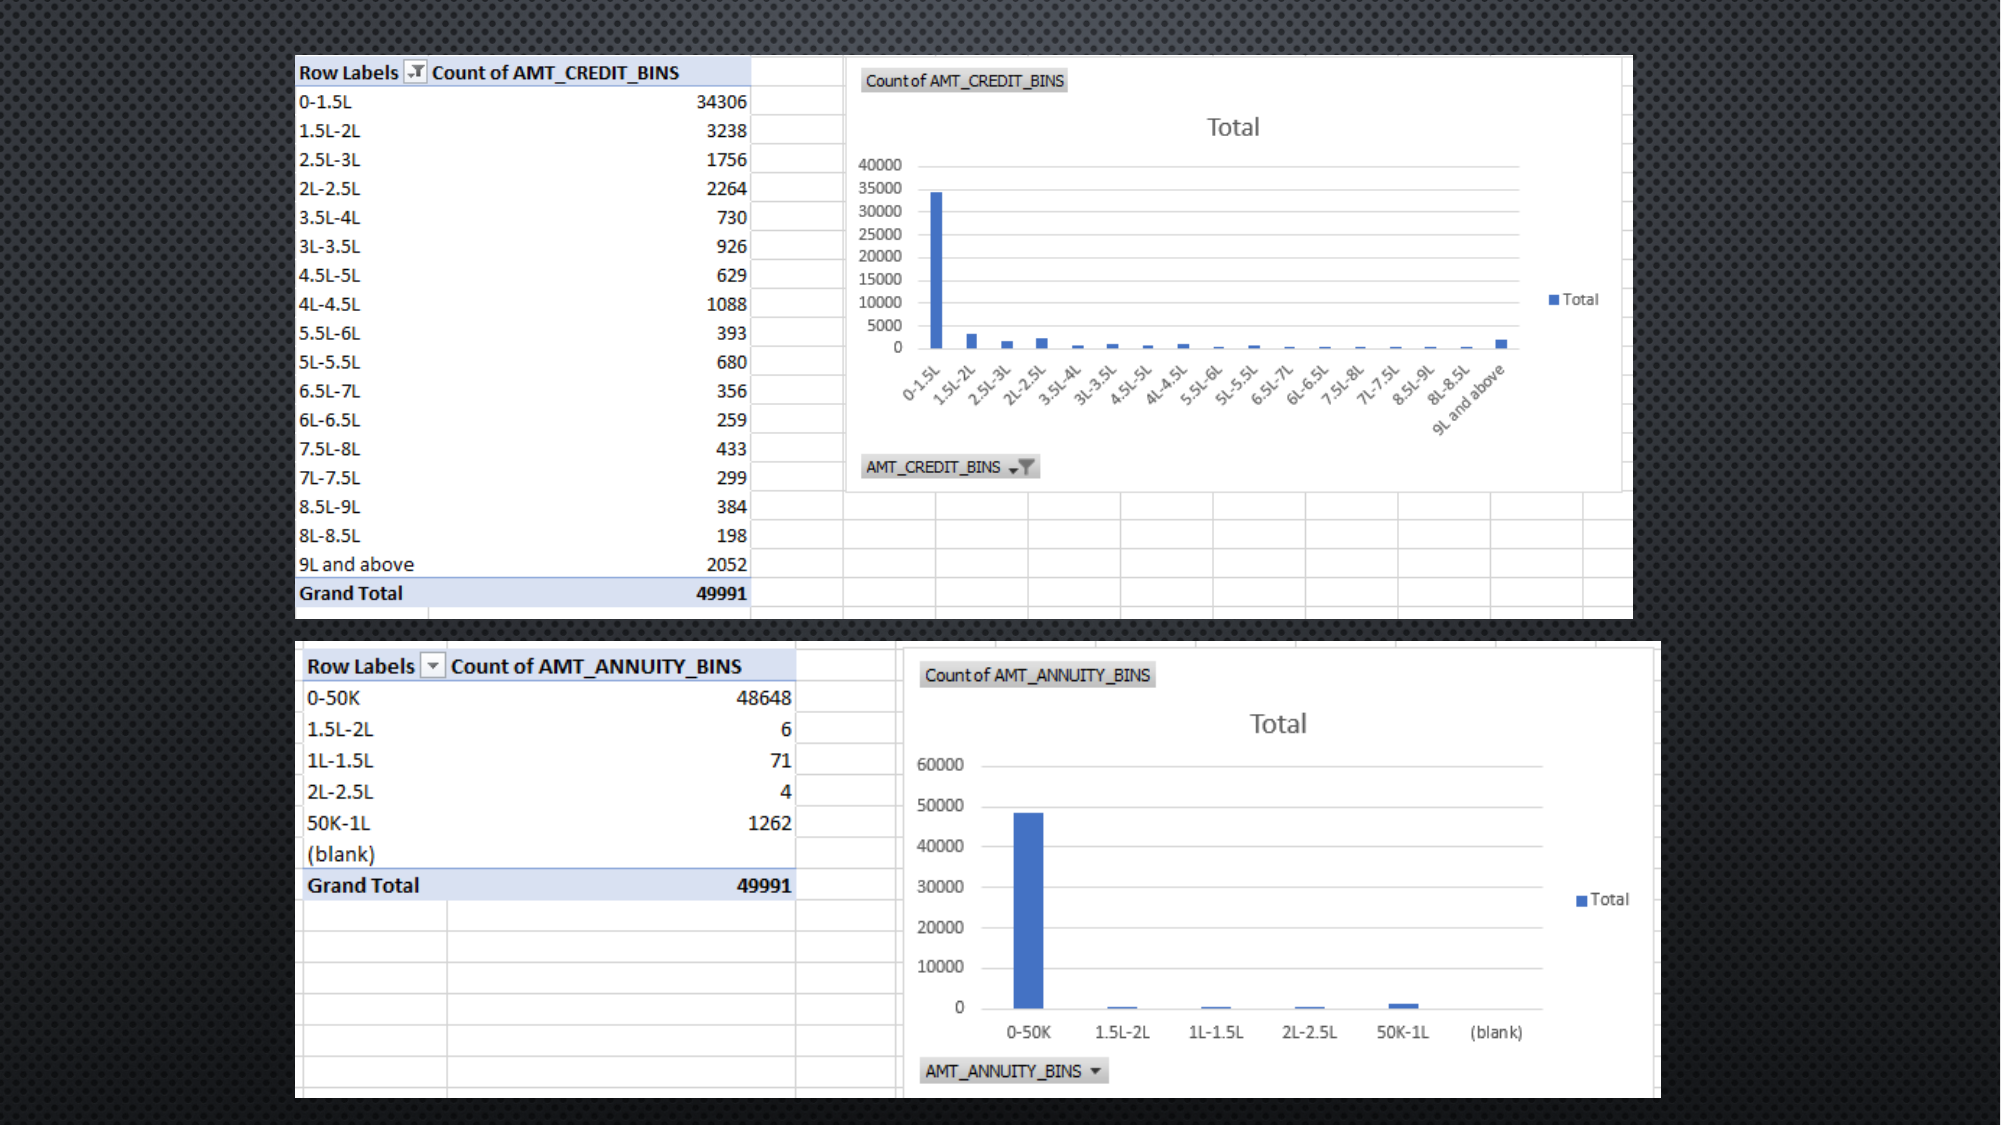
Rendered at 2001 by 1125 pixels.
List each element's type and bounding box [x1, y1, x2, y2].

picture [294, 641, 1662, 1099]
picture [294, 55, 1633, 619]
